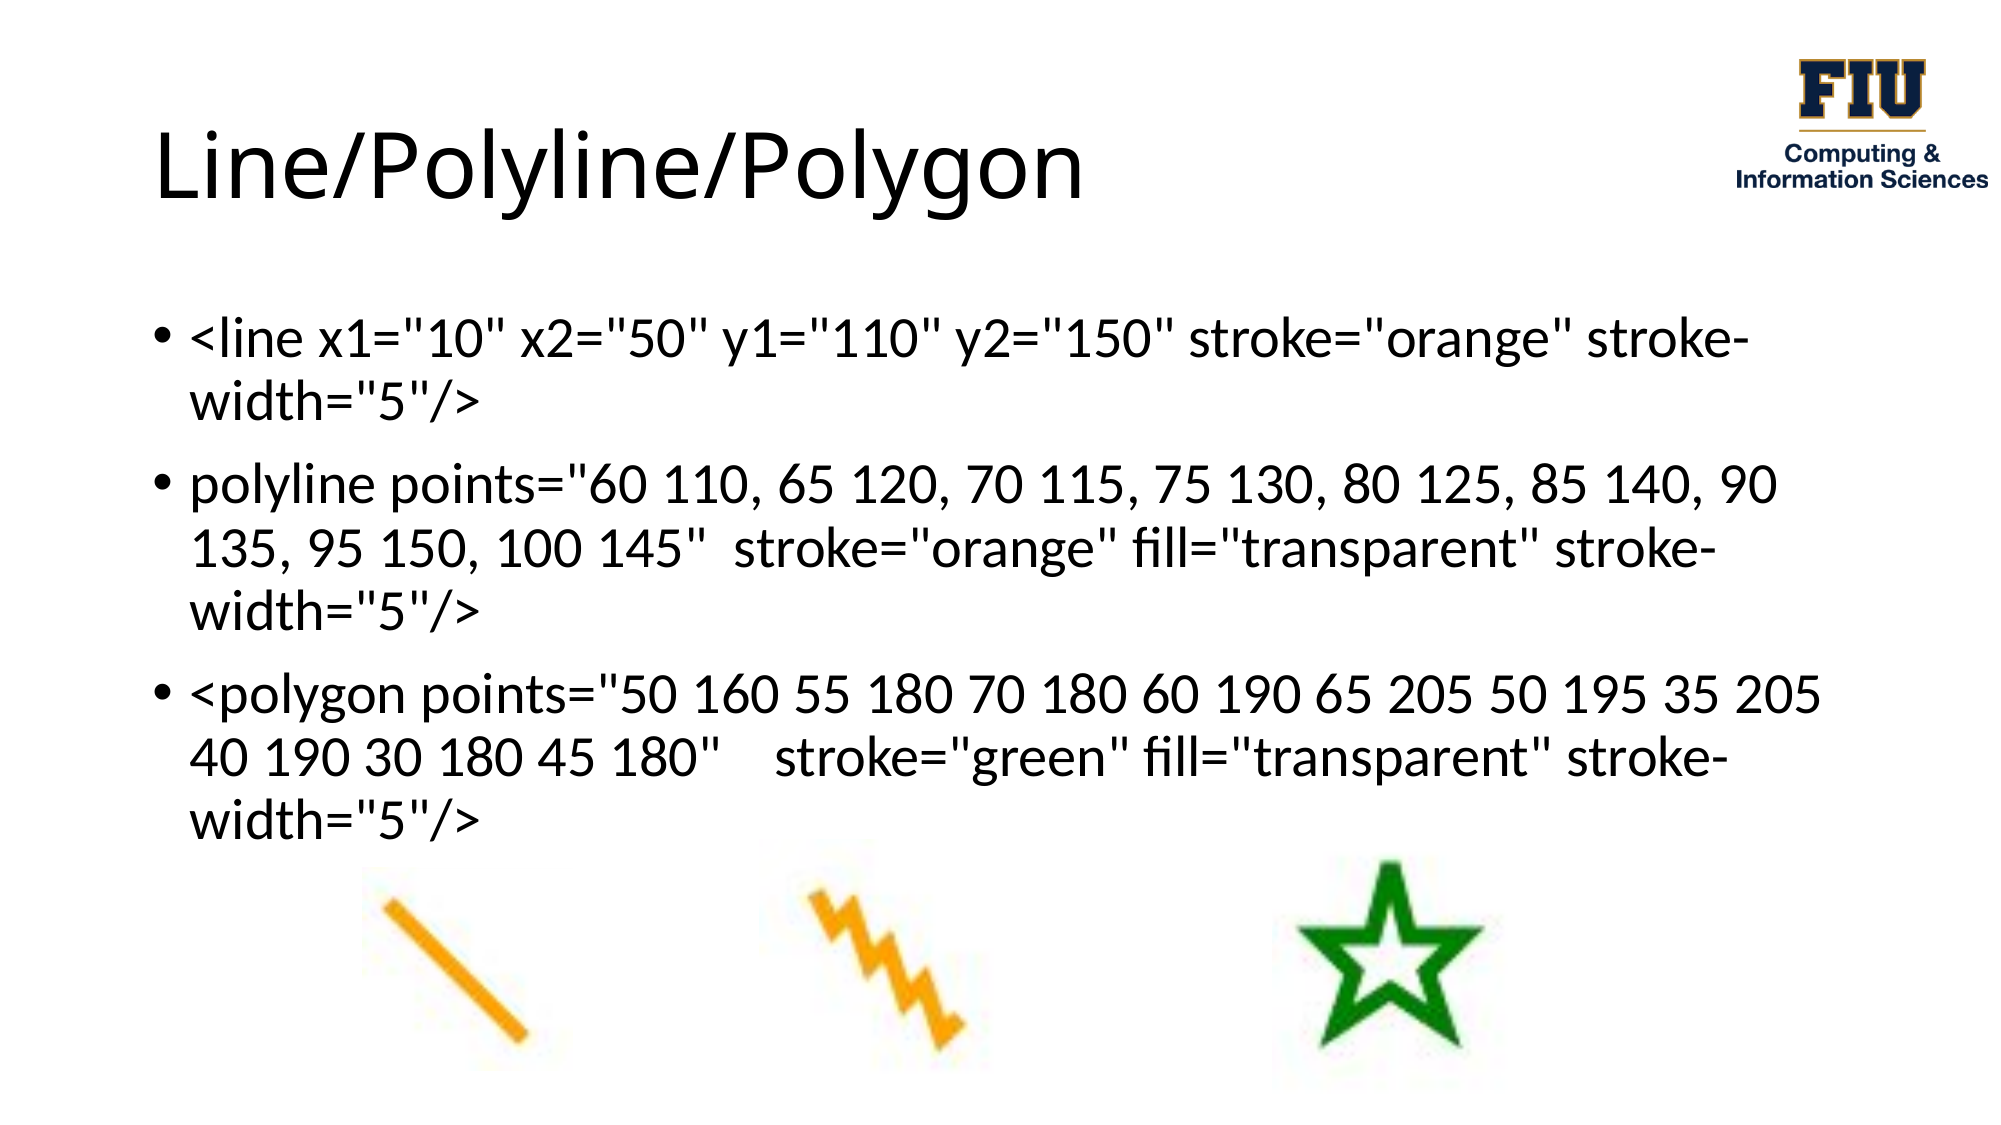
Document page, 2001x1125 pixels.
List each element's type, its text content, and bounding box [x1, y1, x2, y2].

picture [759, 839, 1026, 1100]
picture [362, 867, 573, 1071]
list <line x1="10" x2="50" y1="110" y2="150" stroke="orange" stroke-width="5"/> polyline points="60 110, 65 120, 70 115, 75 130, 80 125, 85 140, 90 135, 95 150, 100 145" stroke="orange" fill="transparent" stroke-width="5"/> <polygon points="50 160 55 180 70 180 60 190 65 205 50 195 35 205 40 190 30 180 45 180" stroke="green" fill="transparent" stroke-width="5"/> [137, 299, 1863, 1014]
picture [1863, 59, 1988, 188]
picture [1272, 800, 1526, 1097]
title Line/Polyline/Polygon [137, 59, 1863, 278]
